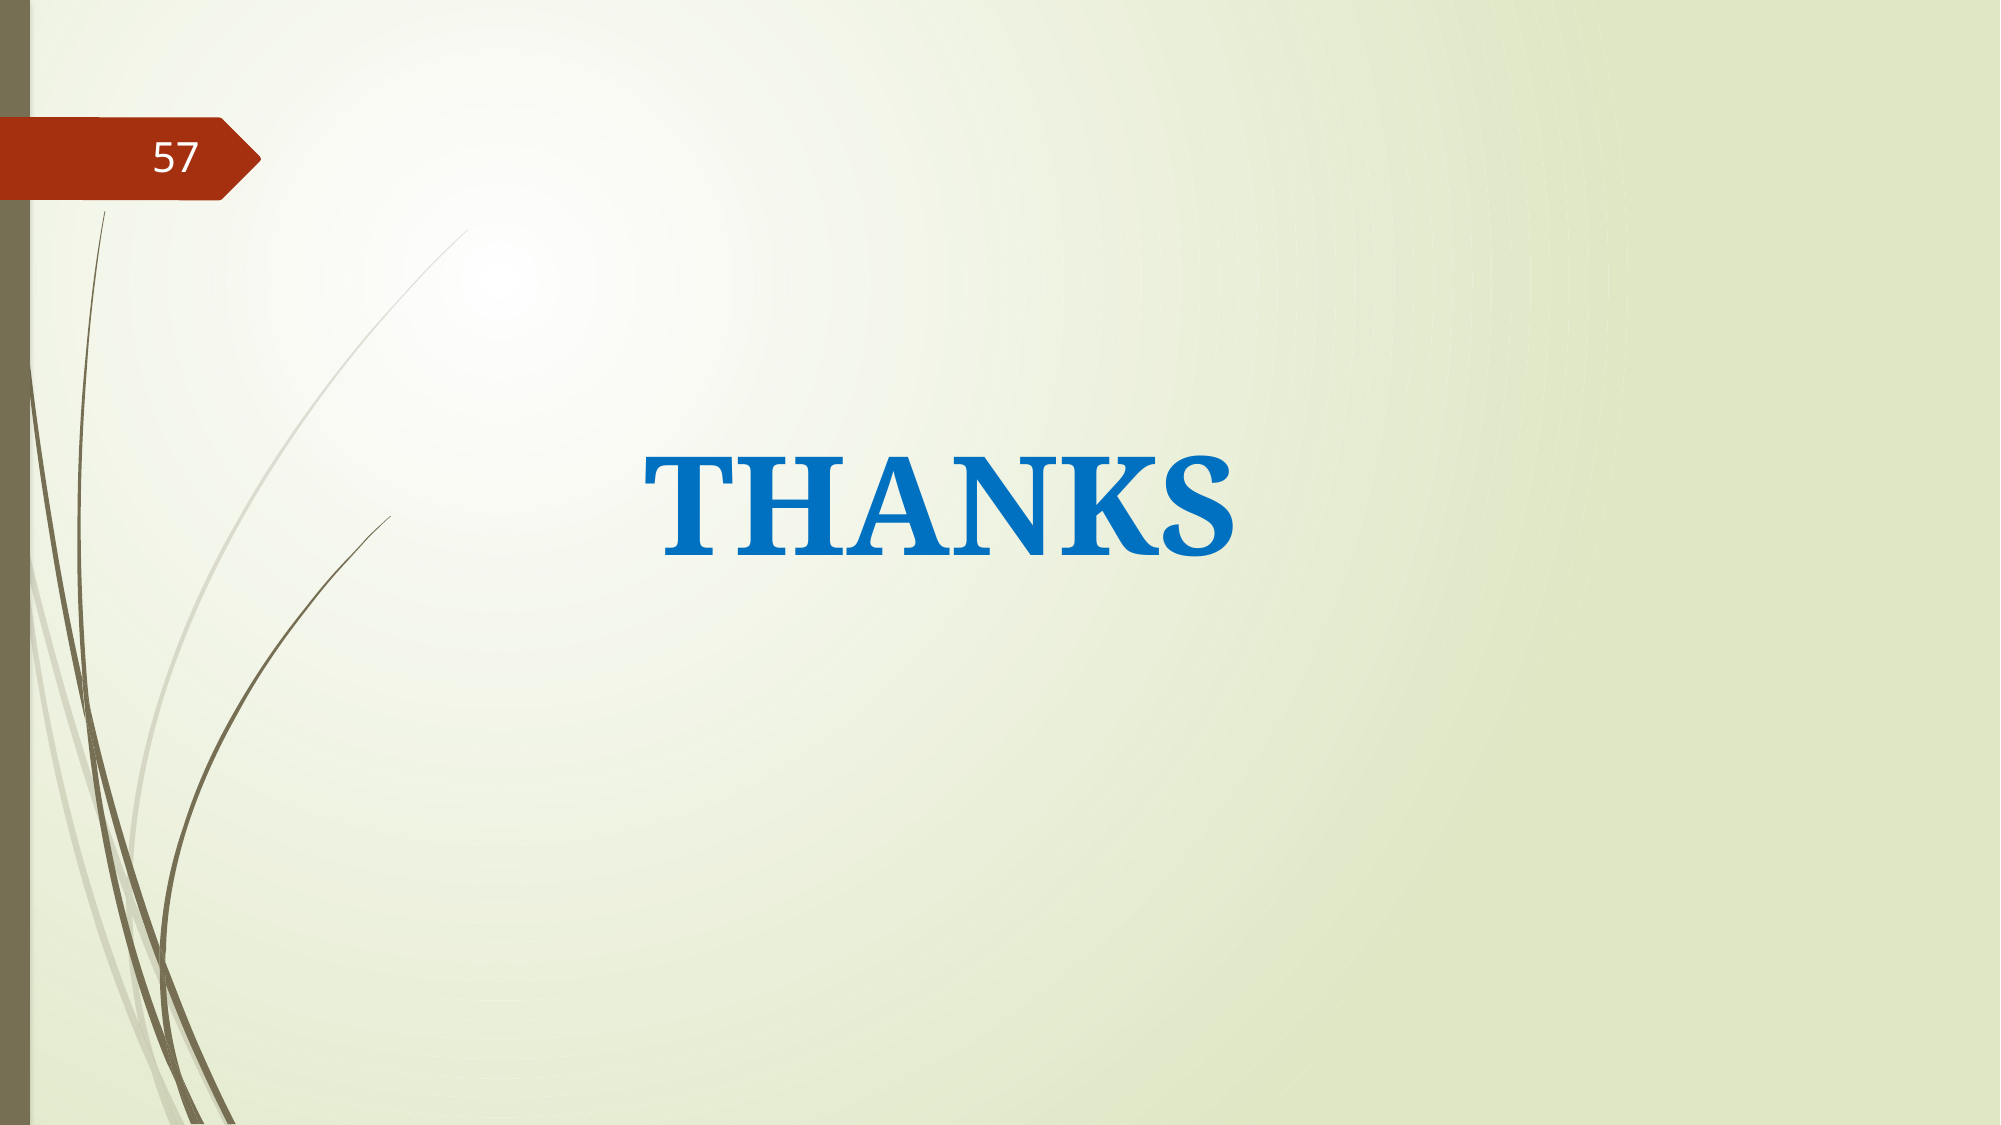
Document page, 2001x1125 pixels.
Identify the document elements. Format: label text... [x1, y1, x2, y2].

slide_number 57 [87, 129, 216, 190]
title THANKS [629, 410, 1553, 621]
